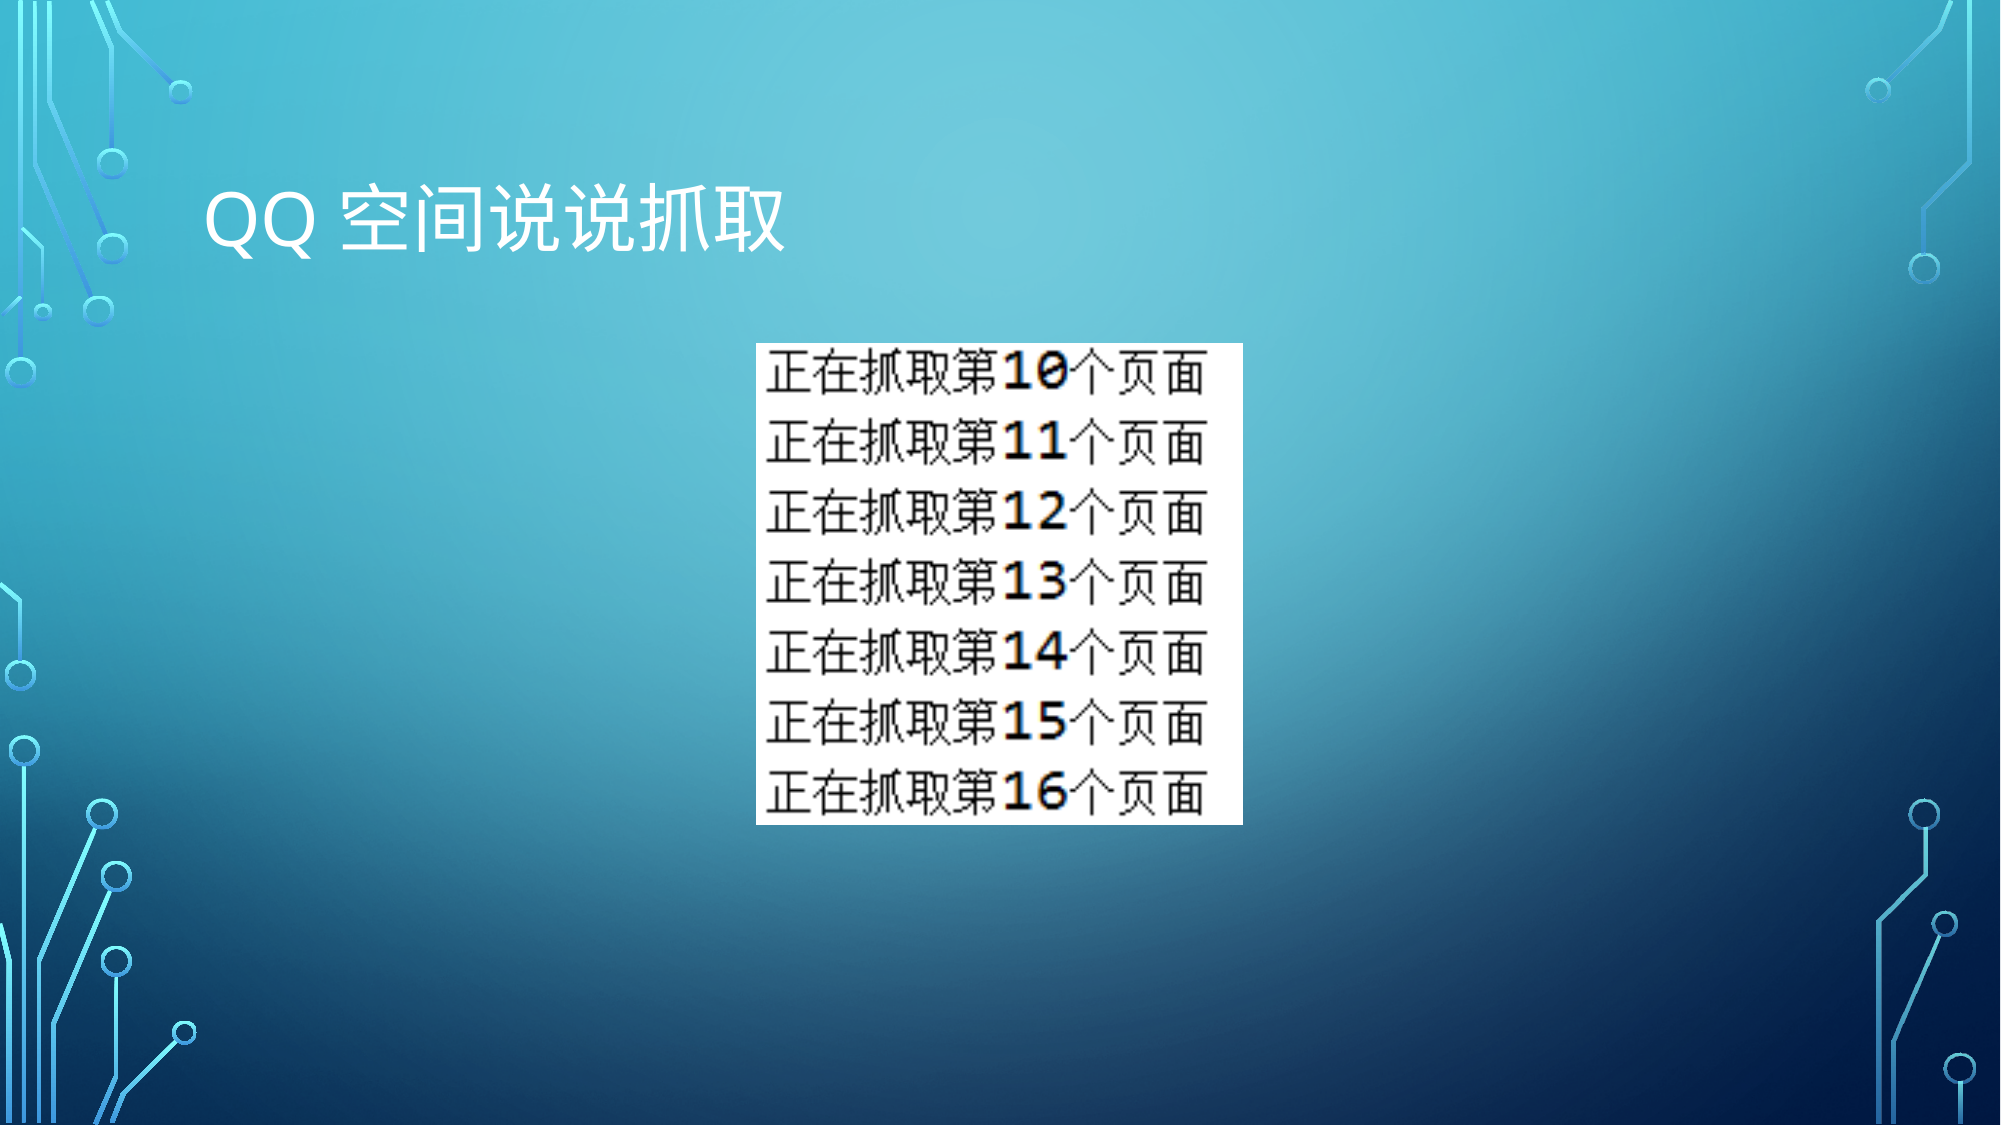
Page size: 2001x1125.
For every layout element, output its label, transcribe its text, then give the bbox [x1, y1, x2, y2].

title Qq空间说说抓取 [187, 101, 1813, 344]
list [756, 343, 1244, 825]
